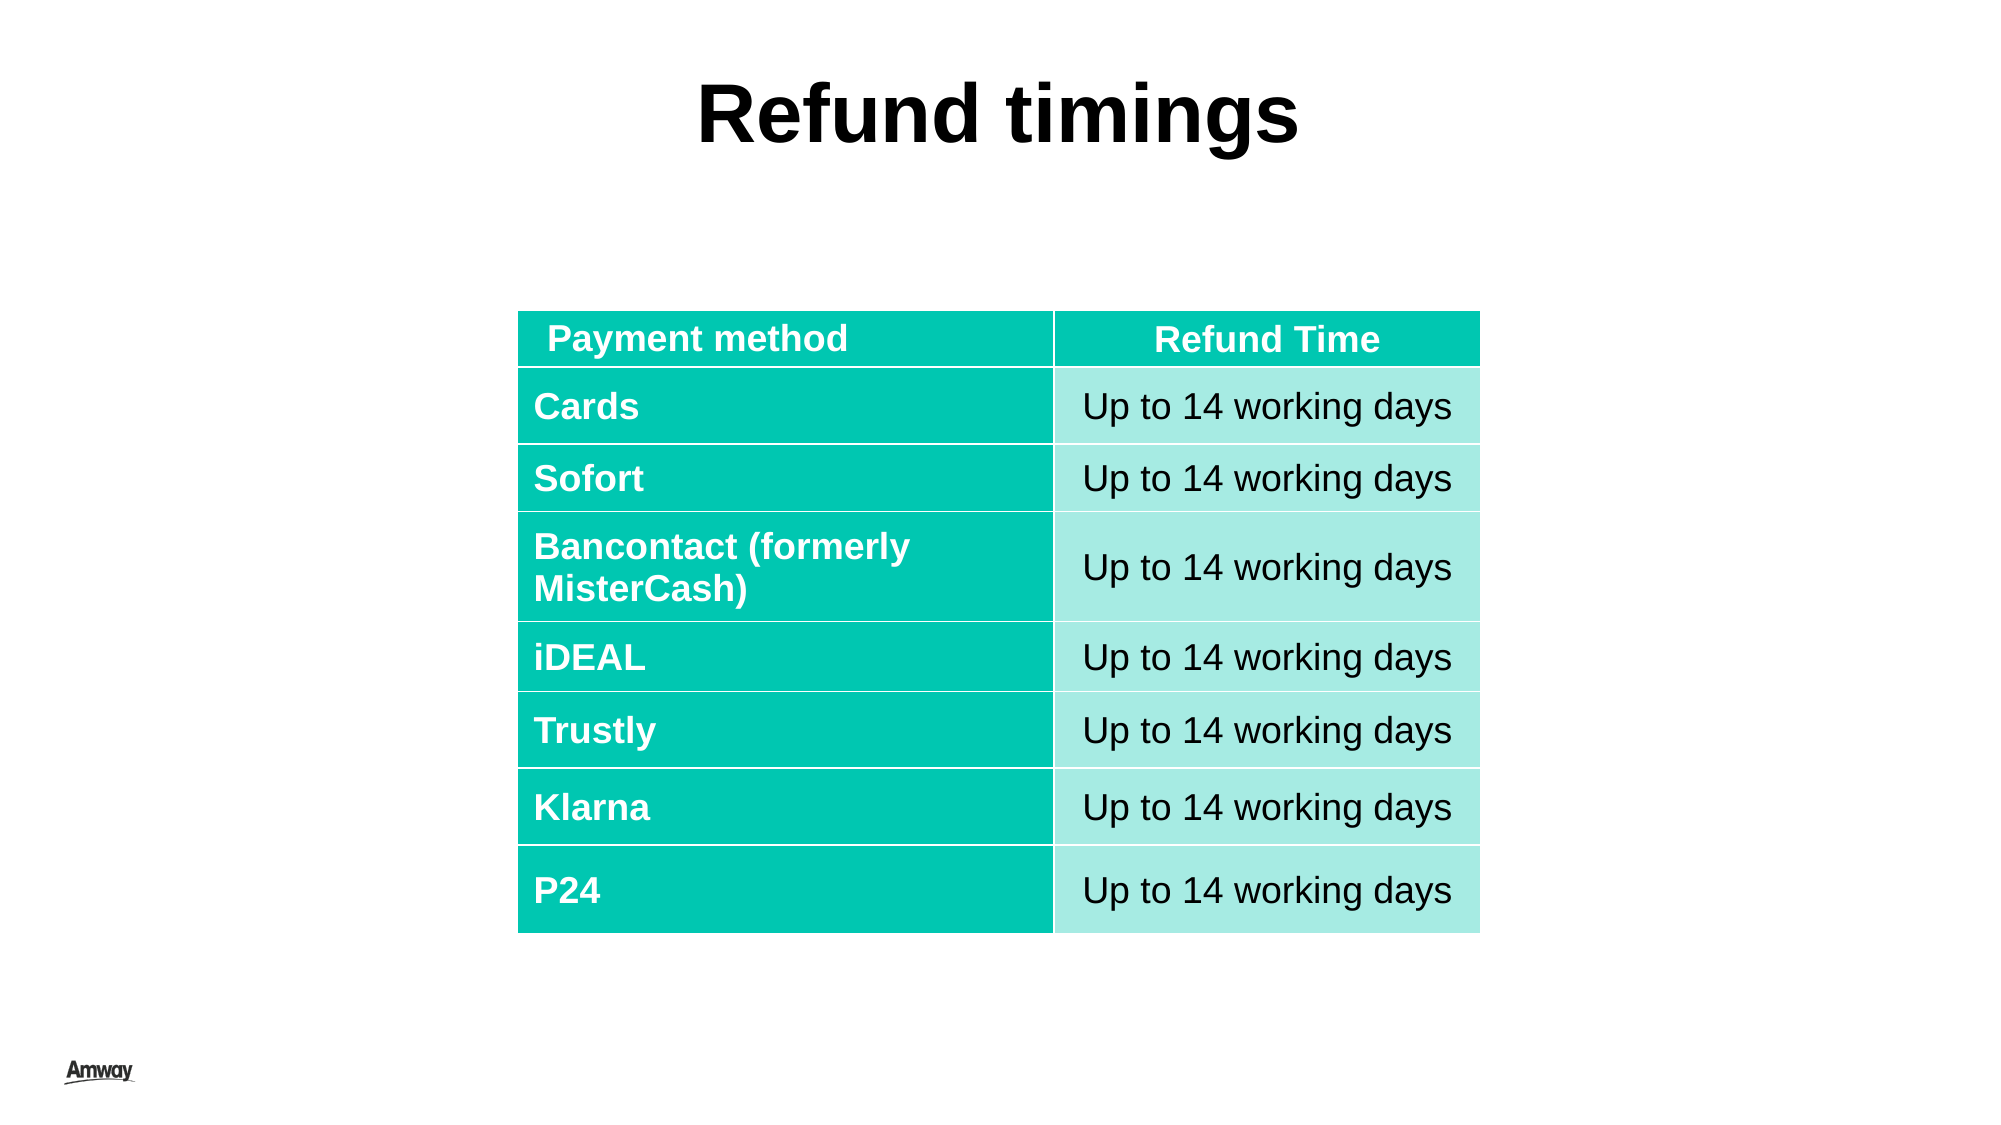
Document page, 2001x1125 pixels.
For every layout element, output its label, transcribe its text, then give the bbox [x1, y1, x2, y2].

table_cell Up to 14 working days [1055, 368, 1480, 443]
table_cell Trustly [518, 692, 1053, 767]
picture [62, 1059, 137, 1086]
table_cell Klarna [518, 769, 1053, 844]
table_cell Bancontact (formerly MisterCash) [518, 512, 1053, 621]
table_header Payment method [518, 311, 1053, 366]
table_cell Cards [518, 368, 1053, 443]
table_cell Up to 14 working days [1055, 769, 1480, 844]
table_cell Up to 14 working days [1055, 445, 1480, 511]
table_cell Sofort [518, 445, 1053, 511]
table_cell Up to 14 working days [1055, 846, 1480, 933]
table_header Refund Time [1055, 311, 1480, 366]
table_cell Up to 14 working days [1055, 622, 1480, 691]
table_cell Up to 14 working days [1055, 692, 1480, 767]
text_box Refund timings [107, 35, 1892, 196]
table_cell iDEAL [518, 622, 1053, 691]
table_cell P24 [518, 846, 1053, 933]
table_cell Up to 14 working days [1055, 512, 1480, 621]
